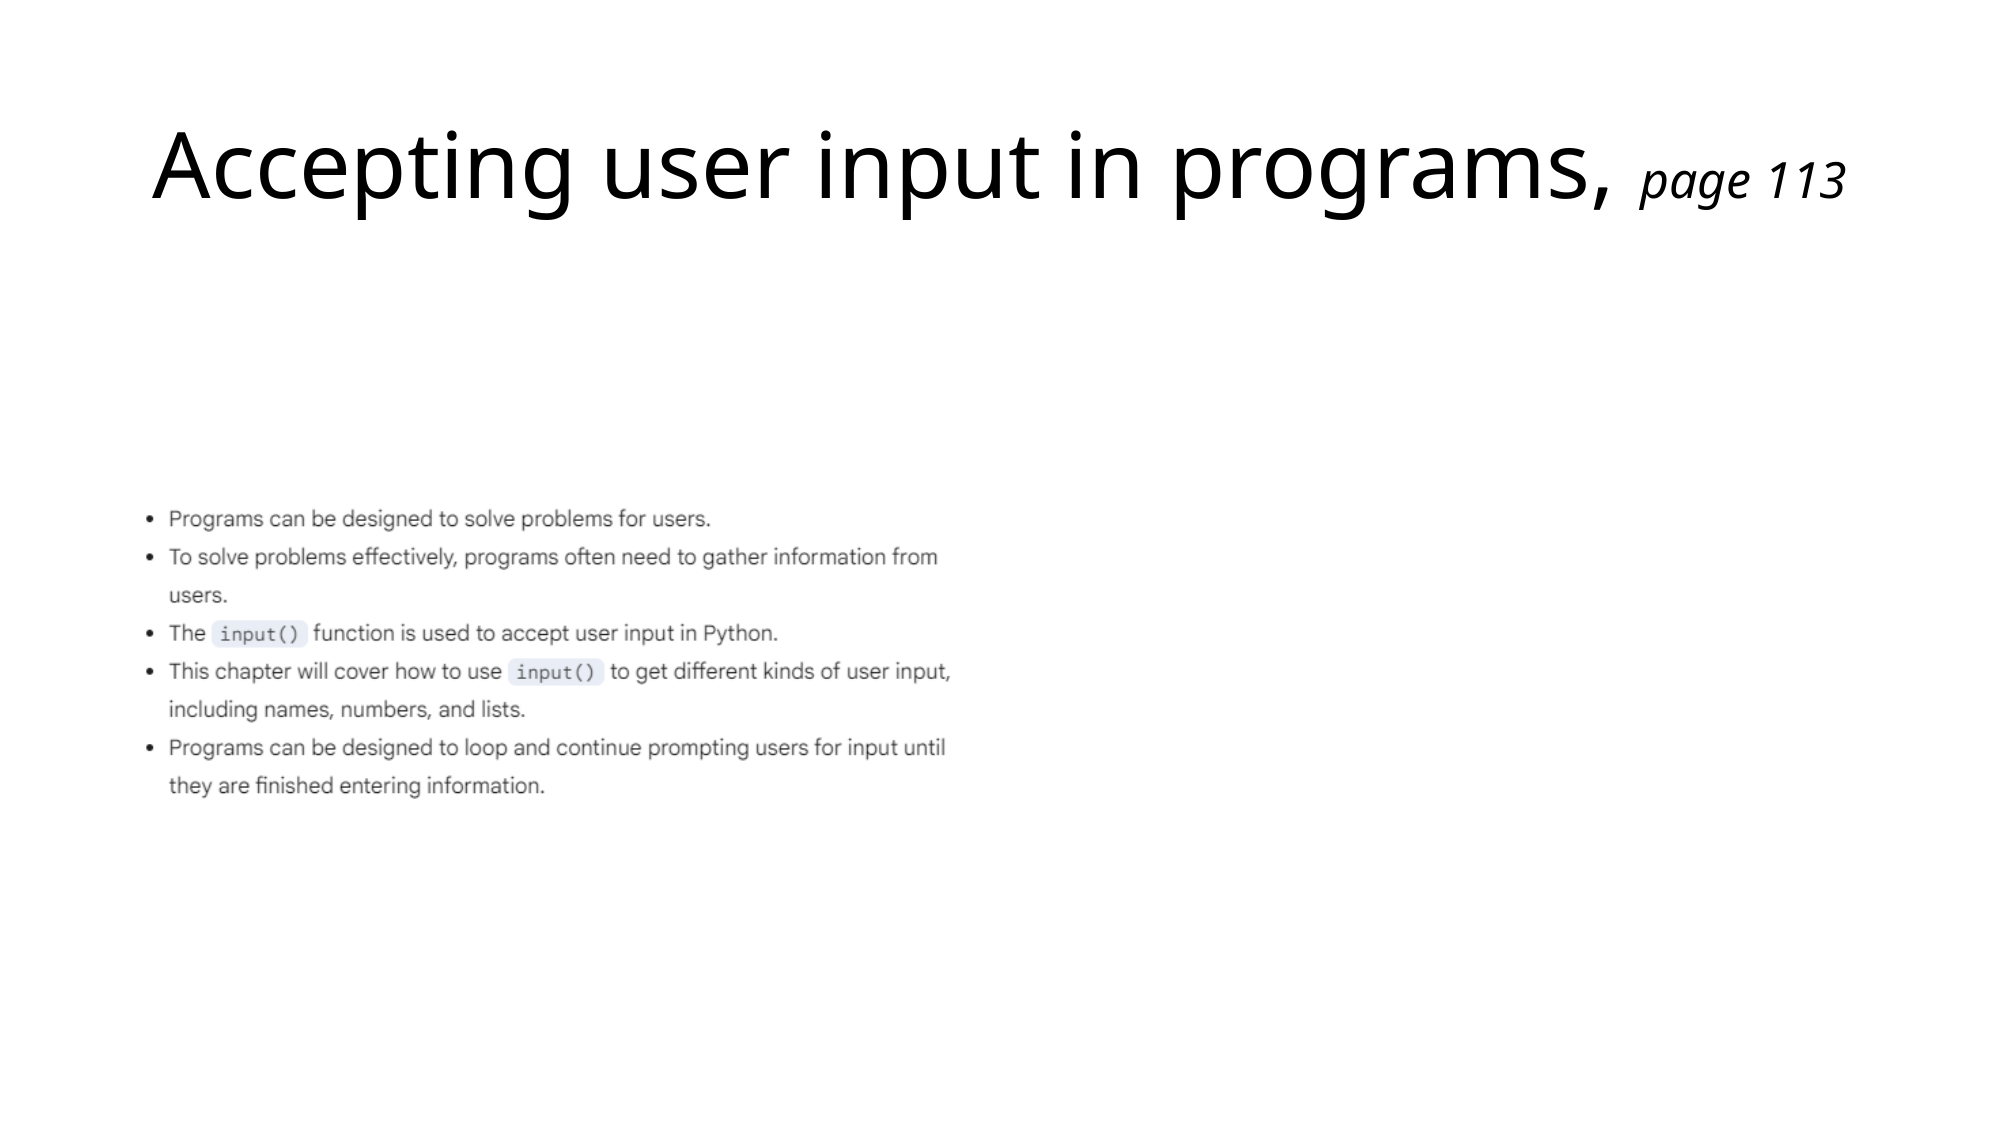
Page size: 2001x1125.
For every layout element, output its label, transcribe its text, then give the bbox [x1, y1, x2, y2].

title Accepting user input in programs, page 113 [137, 59, 1863, 278]
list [137, 506, 988, 807]
